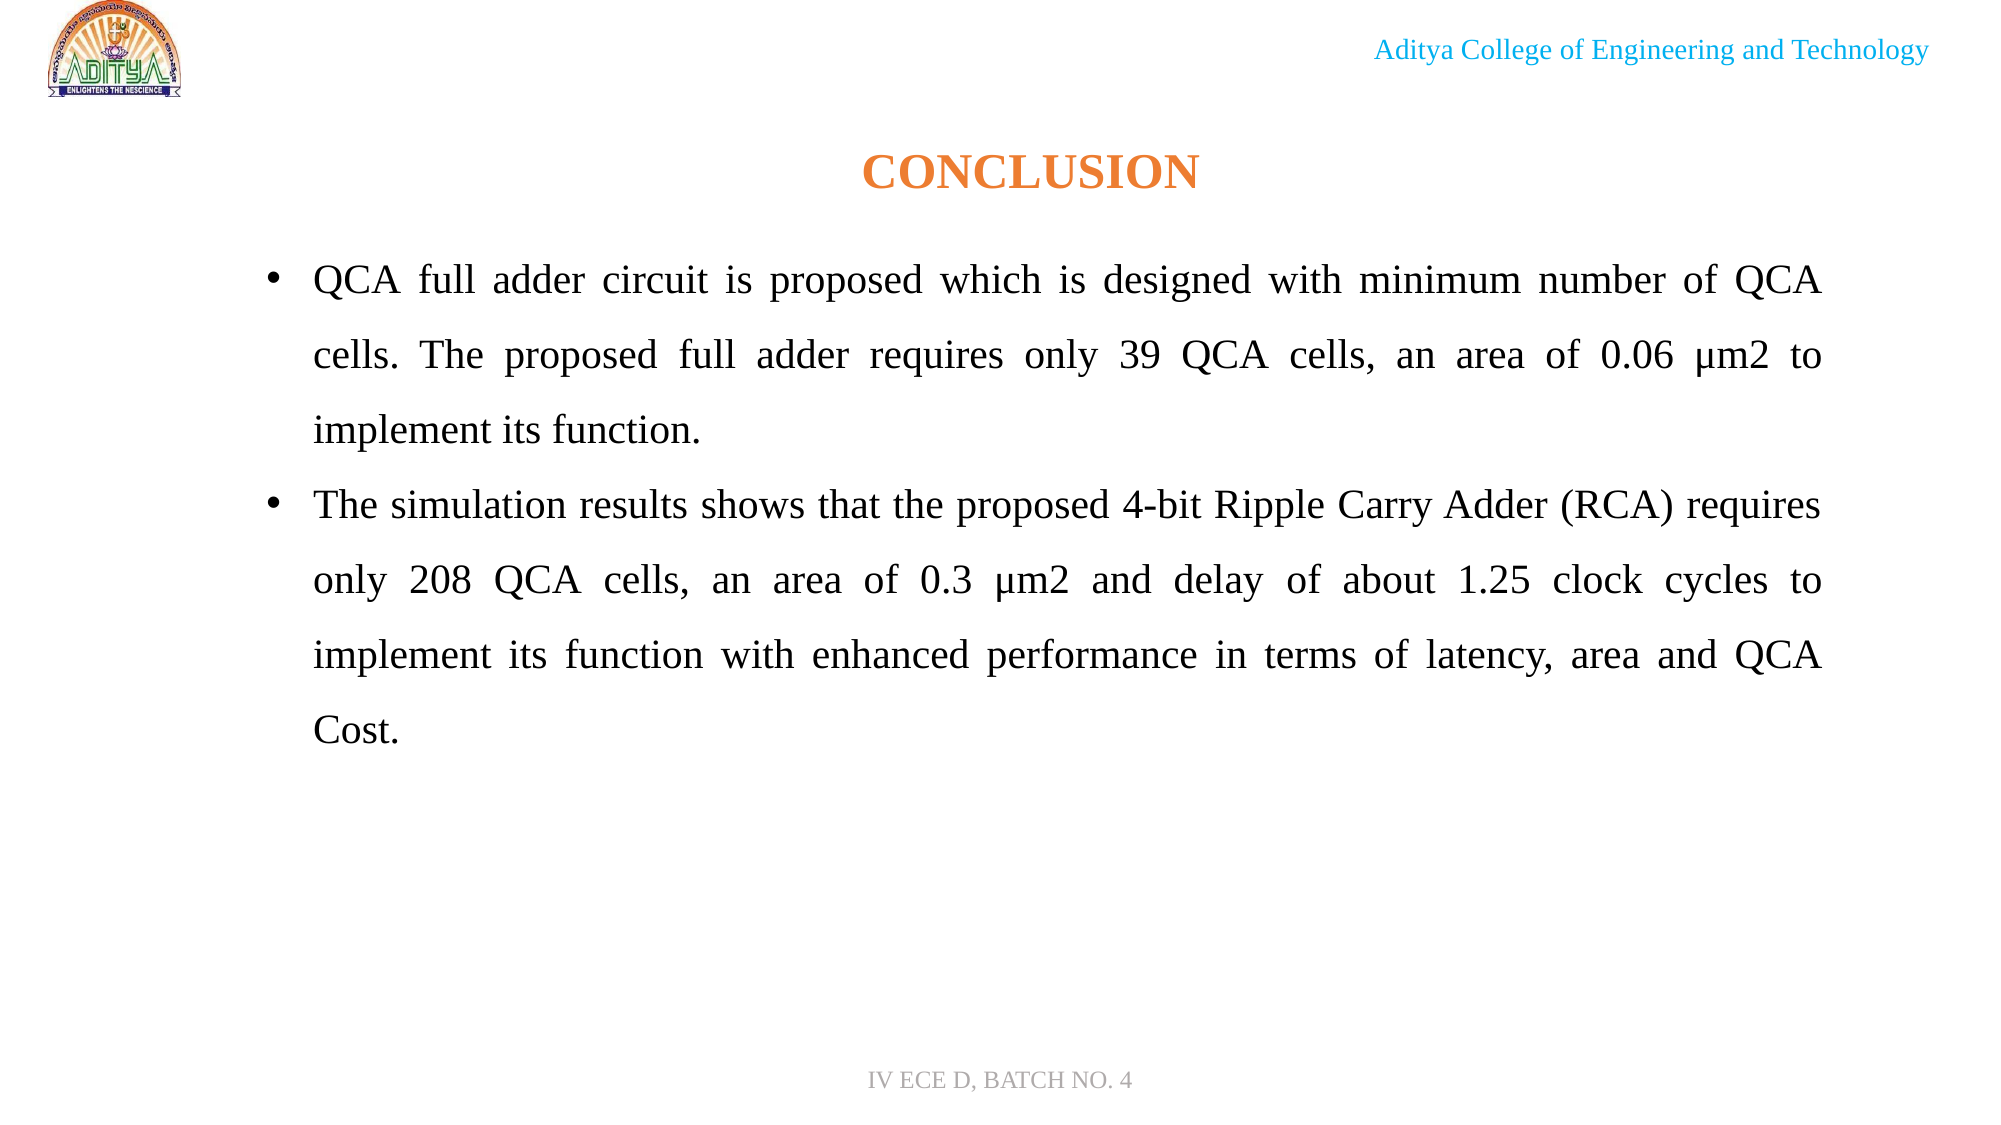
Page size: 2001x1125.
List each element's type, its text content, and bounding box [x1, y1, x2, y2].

text_box CONCLUSION [846, 131, 1227, 207]
picture [48, 0, 181, 97]
text_box IV ECE D, BATCH NO. 4 [461, 1056, 1538, 1102]
text_box QCA full adder circuit is proposed which is designed with minimum number of QCA cells. The proposed full adder requires only 39 QCA cells, an area of 0.06 μm2 to implement its function. The simulation results shows that the proposed 4-bit Ripple Carry Adder (RCA) requires only 208 QCA cells, an area of 0.3 μm2 and delay of about 1.25 clock cycles to implement its function with enhanced performance in terms of latency, area and QCA Cost. [210, 169, 1898, 760]
text_box Aditya College of Engineering and Technology [1152, 23, 2000, 73]
